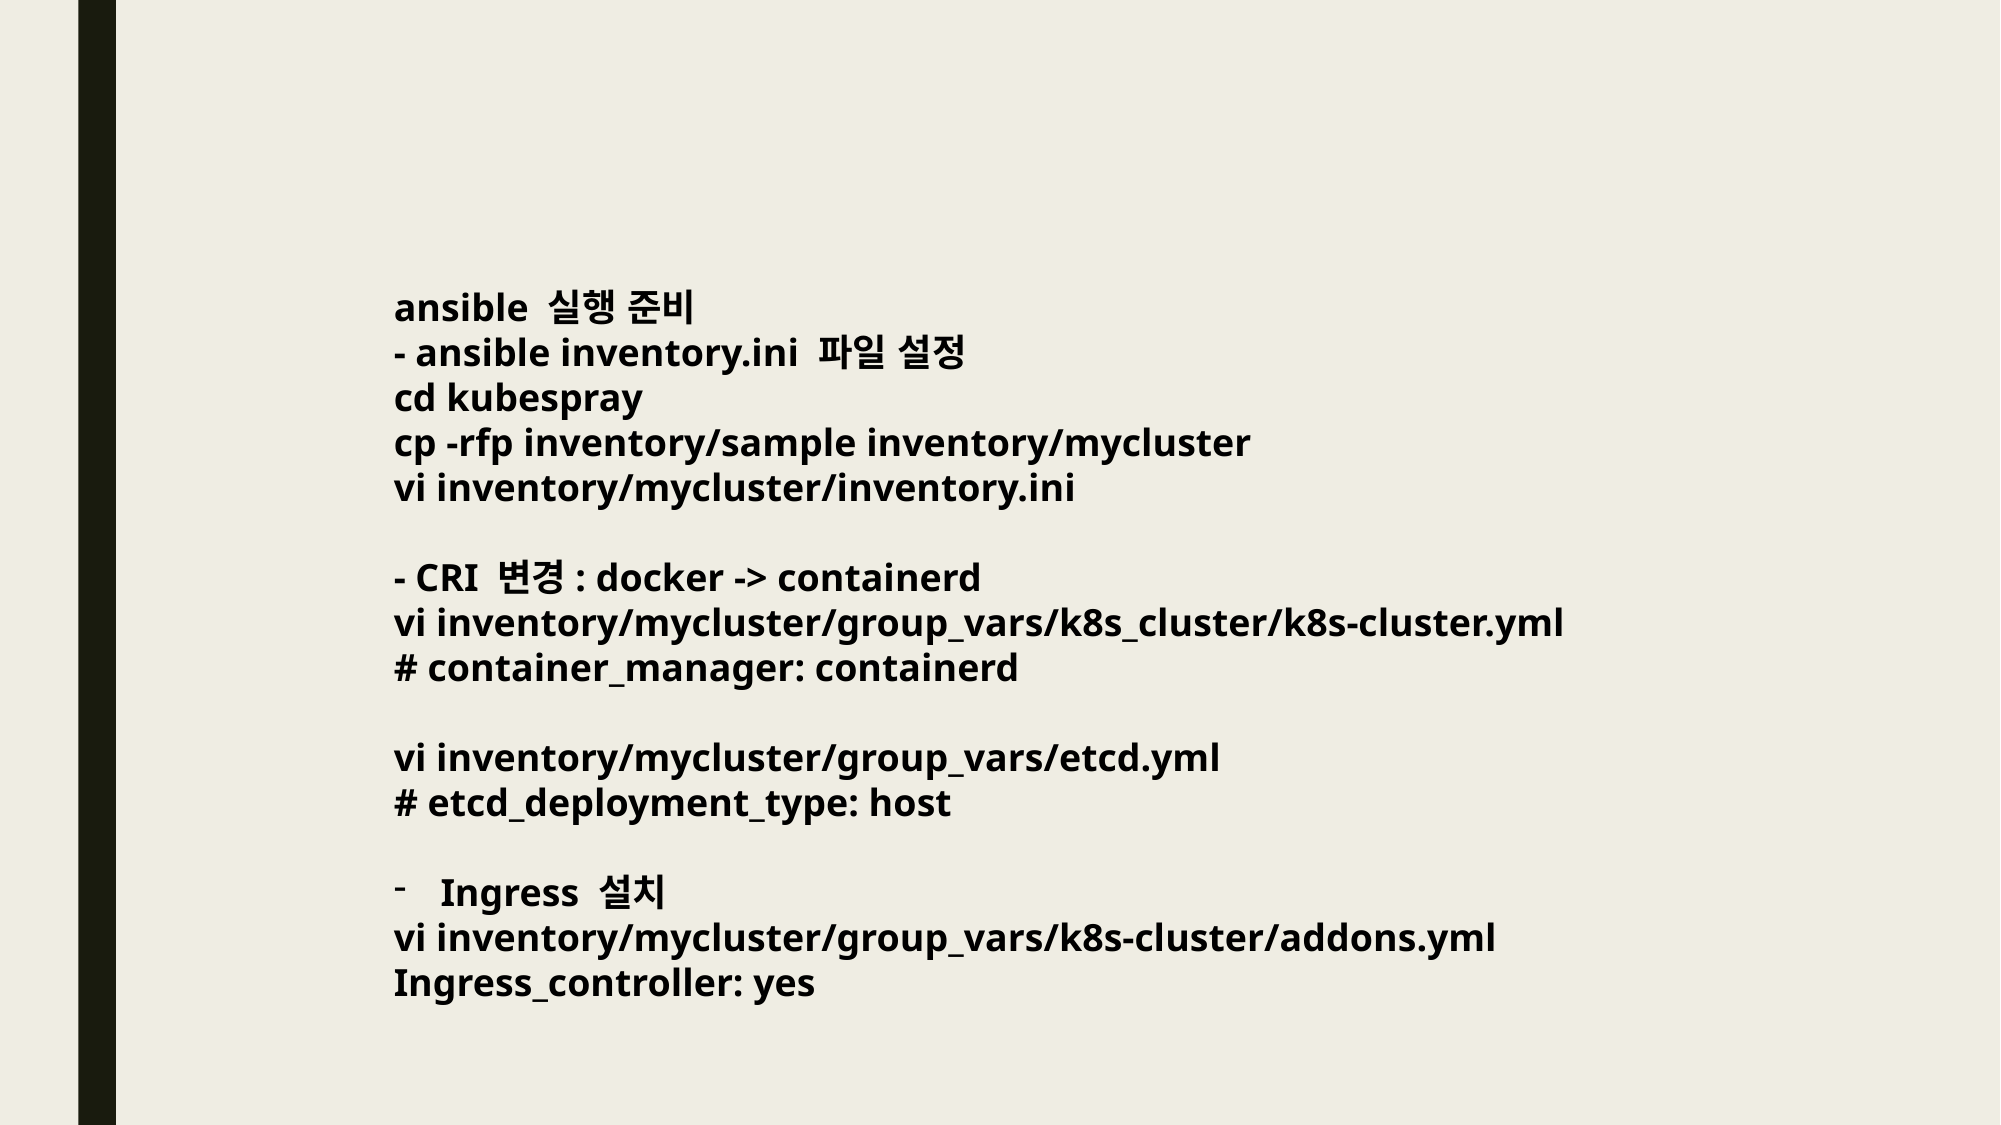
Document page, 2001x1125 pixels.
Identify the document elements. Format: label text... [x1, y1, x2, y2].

text_box ansible 실행 준비 - ansible inventory.ini 파일 설정 cd kubespray cp -rfp inventory/sample inventory/mycluster vi inventory/mycluster/inventory.ini - CRI 변경: docker -> containerd vi inventory/mycluster/group_vars/k8s_cluster/k8s-cluster.yml # container_manager: containerd vi inventory/mycluster/group_vars/etcd.yml # etcd_deployment_type: host Ingress 설치 vi inventory/mycluster/group_vars/k8s-cluster/addons.yml Ingress_controller: yes [379, 276, 1581, 1012]
